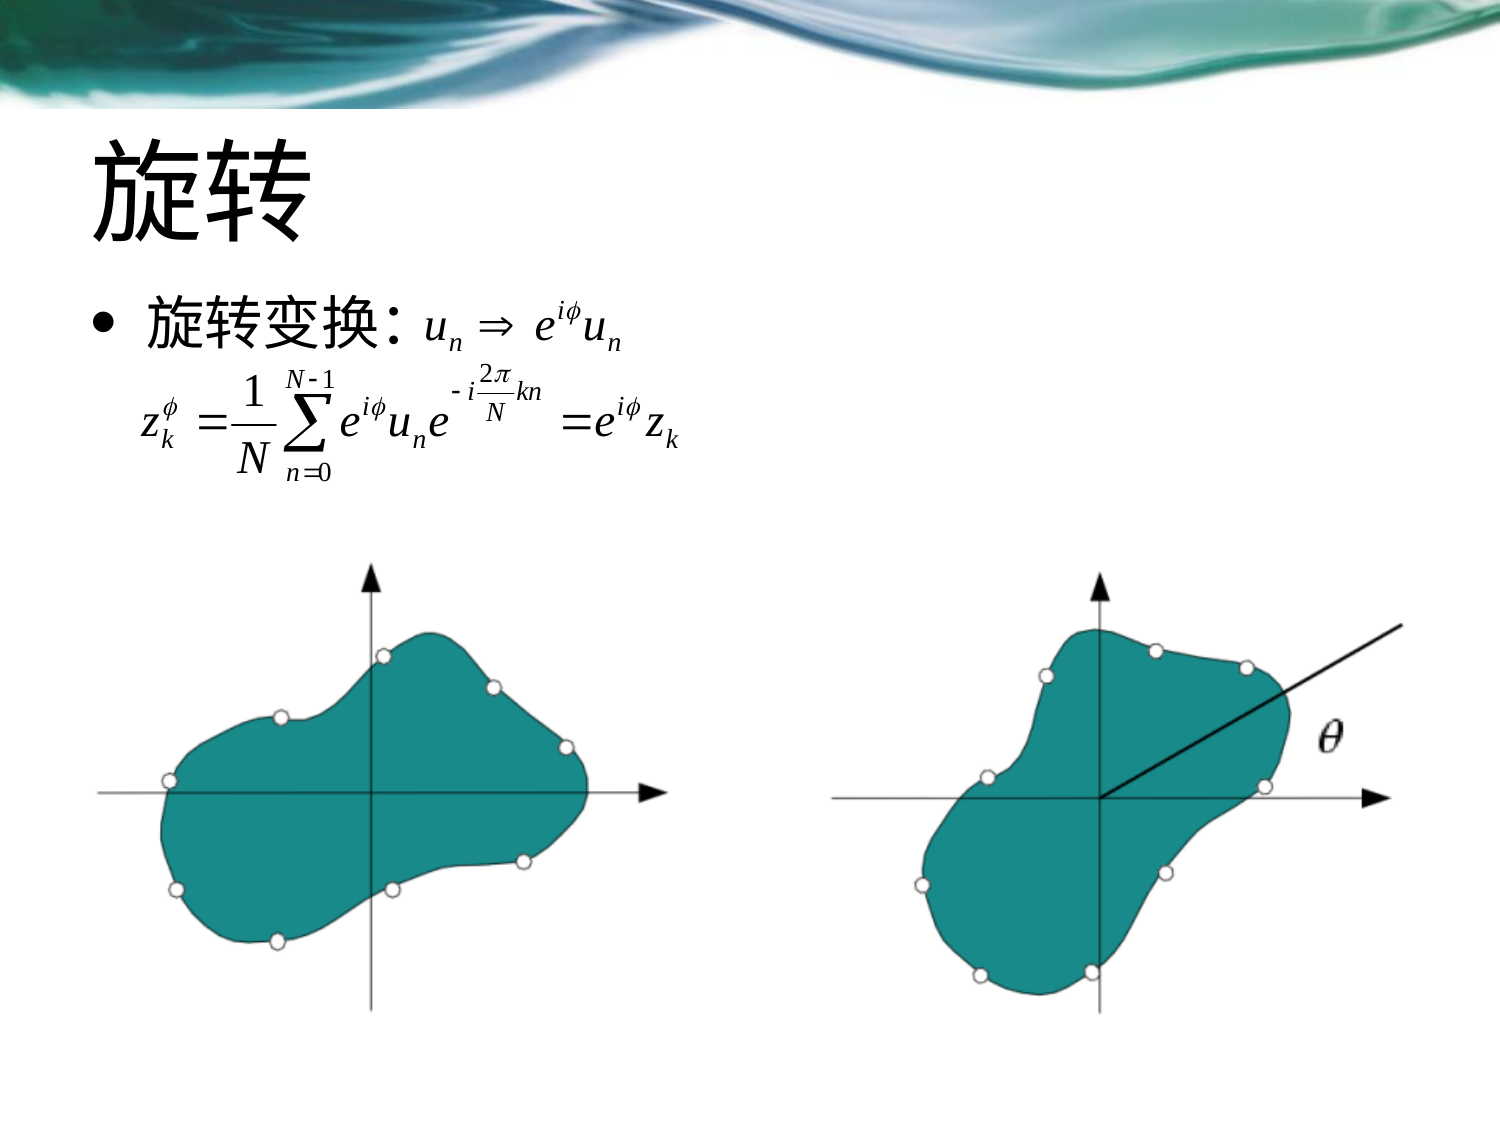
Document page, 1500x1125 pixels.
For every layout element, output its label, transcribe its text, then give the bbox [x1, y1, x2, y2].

picture [0, 0, 1500, 109]
picture [64, 526, 1440, 1048]
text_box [131, 353, 692, 492]
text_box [417, 288, 632, 351]
title 旋转 [75, 113, 1425, 264]
list 旋转变换： [75, 278, 1459, 1083]
